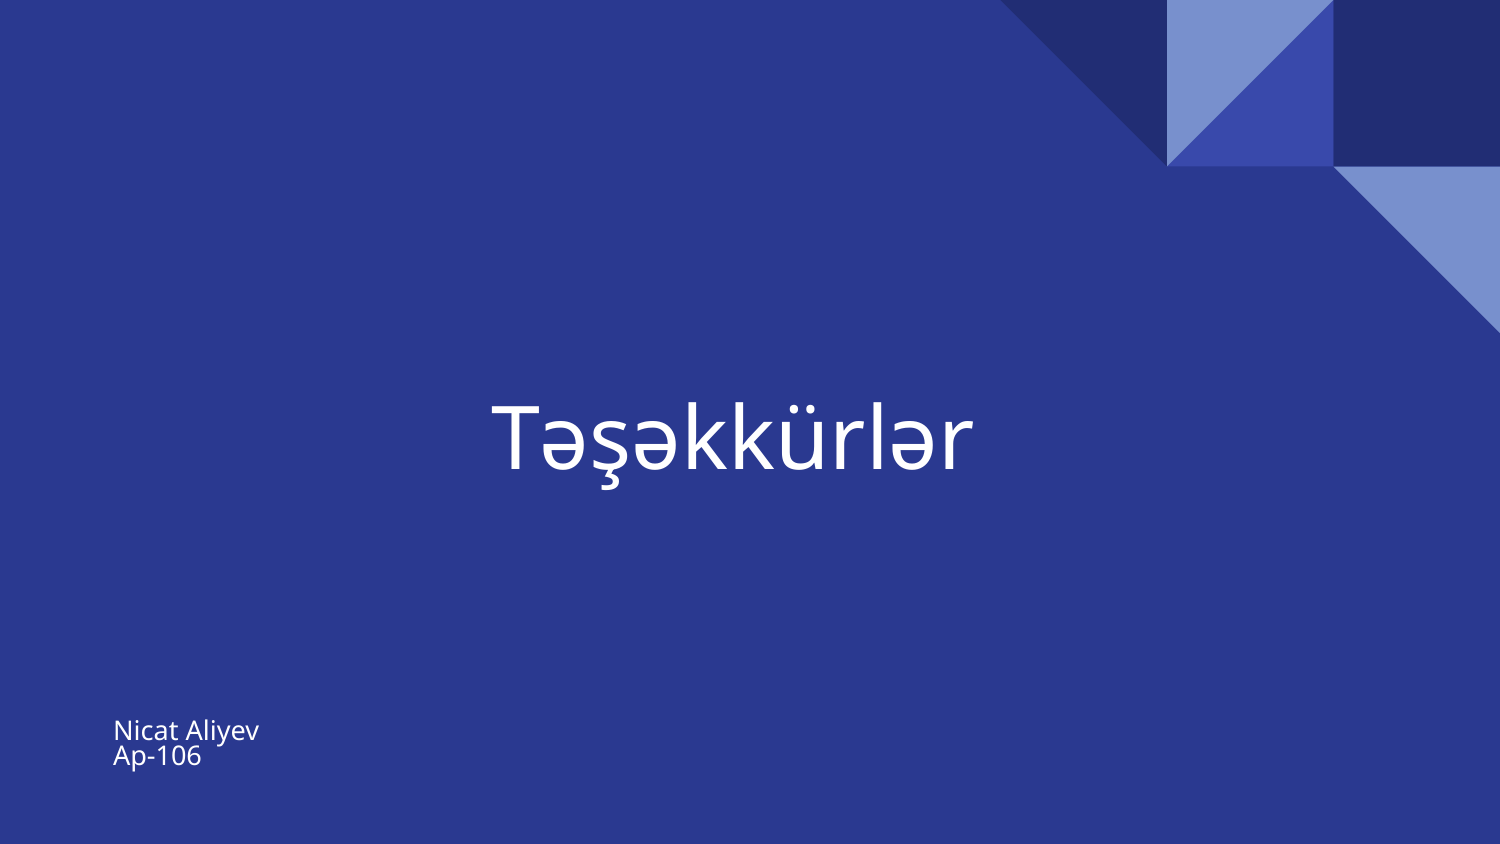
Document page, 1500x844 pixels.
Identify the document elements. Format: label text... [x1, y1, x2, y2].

subtitle Nicat Aliyev Ap-106 [98, 704, 312, 776]
title Təşəkkürlər [476, 366, 1024, 576]
